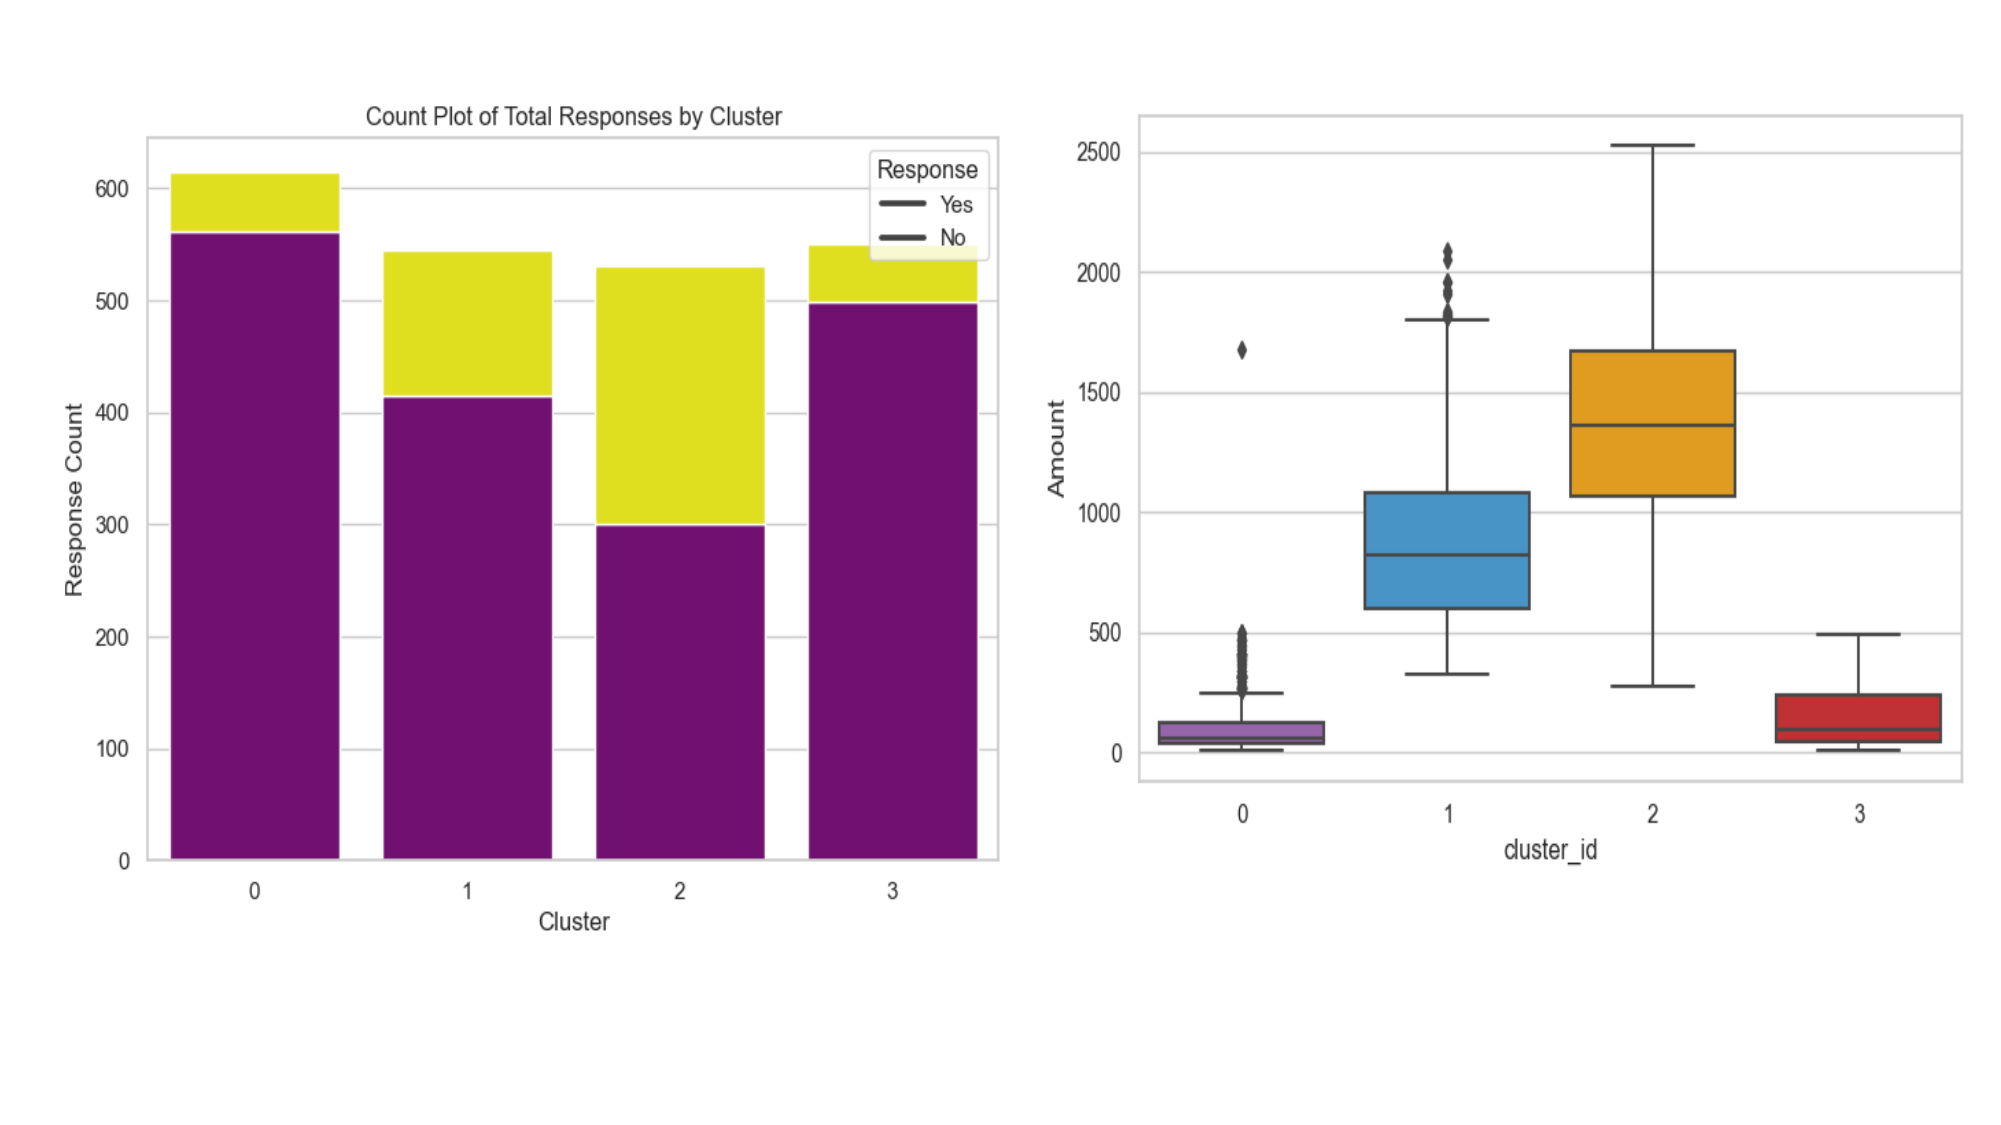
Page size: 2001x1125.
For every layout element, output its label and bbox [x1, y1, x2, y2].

picture [53, 90, 1012, 951]
picture [1036, 99, 1974, 882]
